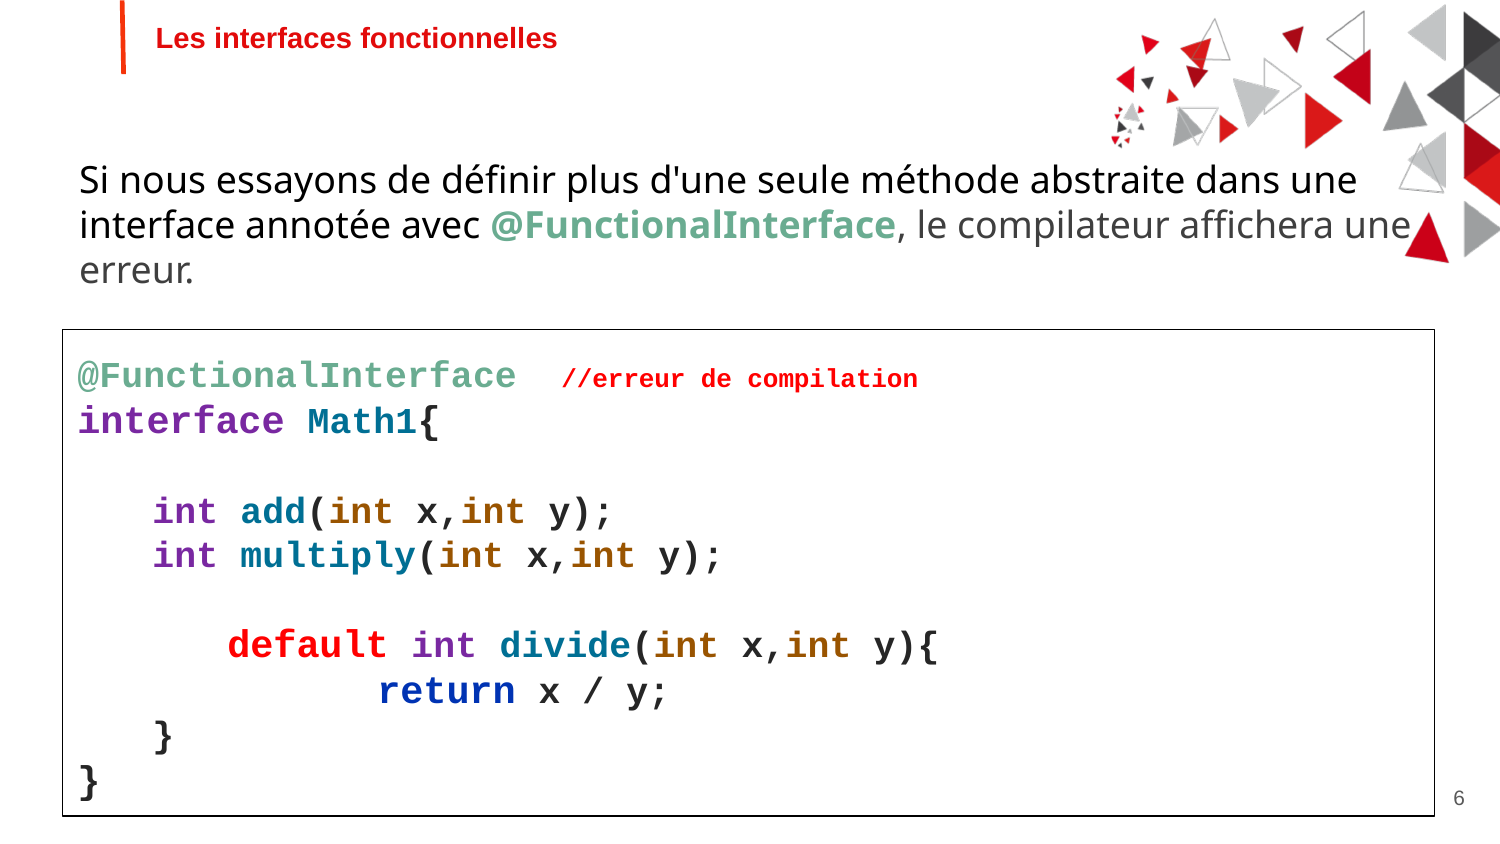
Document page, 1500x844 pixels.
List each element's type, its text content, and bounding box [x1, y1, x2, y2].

text_box Si nous essayons de définir plus d'une seule méthode abstraite dans une interface annotée avec @FunctionalInterface, le compilateur affichera une erreur. [64, 96, 1436, 307]
picture [1110, 0, 1500, 268]
text_box Les interfaces fonctionnelles [140, 4, 898, 70]
slide_number ‹#› [1389, 764, 1480, 830]
text_box @FunctionalInterface //erreur de compilation interface Math1{ int add(int x,int y); int multiply(int x,int y); default int divide(int x,int y){ return x / y; } } [62, 329, 1435, 816]
